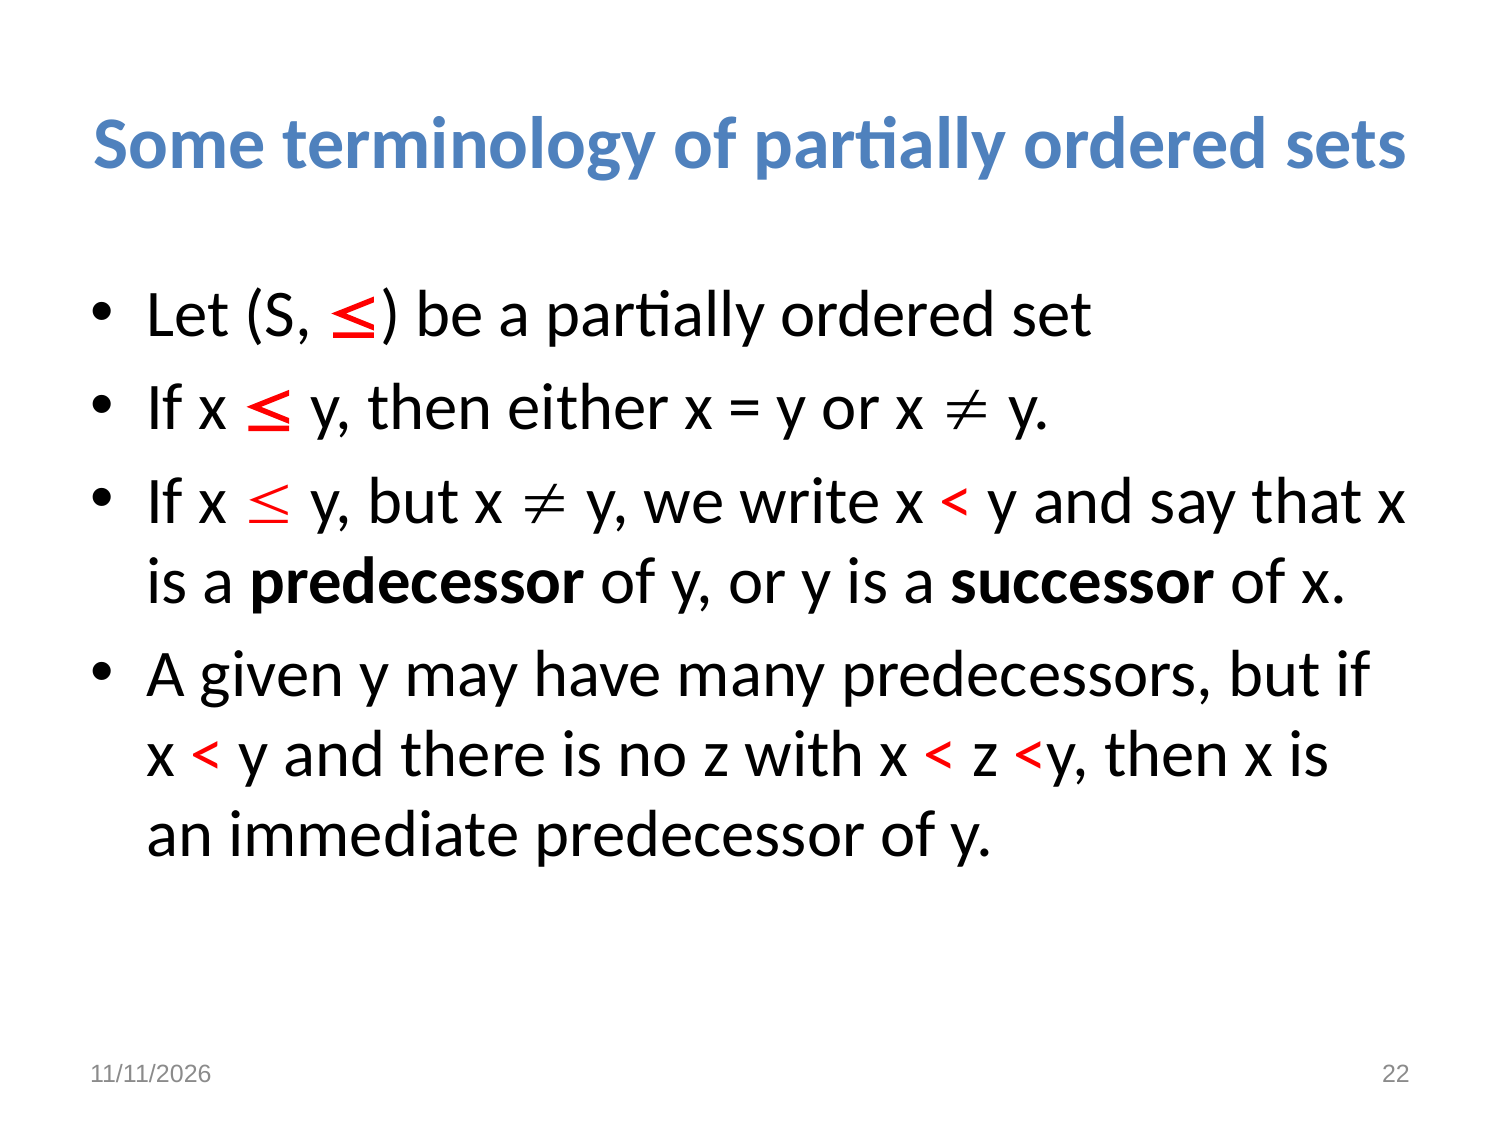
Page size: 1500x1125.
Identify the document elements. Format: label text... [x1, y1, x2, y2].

slide_number 22 [1074, 1042, 1425, 1103]
title Some terminology of partially ordered sets [75, 45, 1425, 233]
list Let (S, ) be a partially ordered set If x  y, then either x = y or x  y. If x  y, but x  y, we write x < y and say that x is a predecessor of y, or y is a successor of x. A given y may have many predecessors, but if x < y and there is no z with x < z <y, then x is an immediate predecessor of y. [75, 262, 1425, 1005]
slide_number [75, 1042, 425, 1103]
